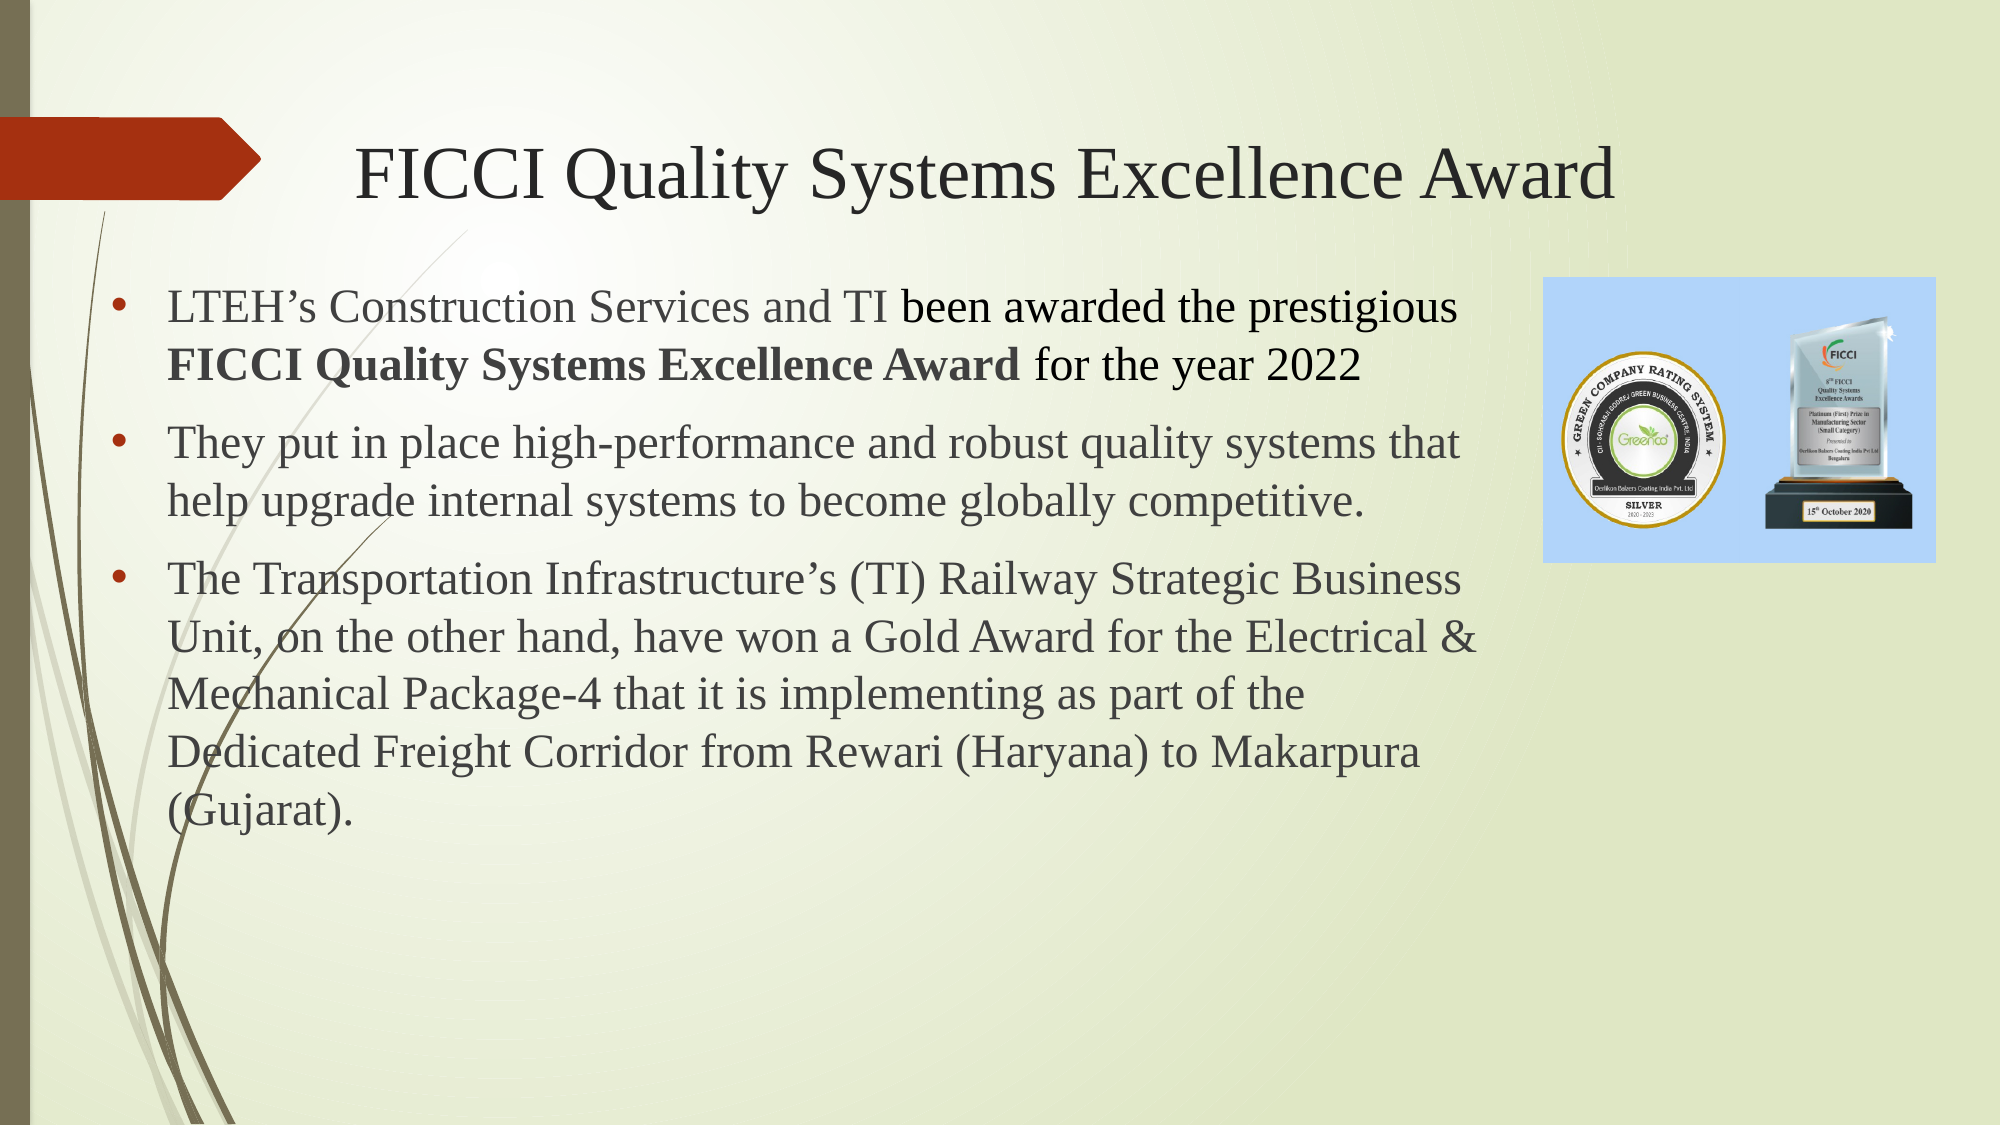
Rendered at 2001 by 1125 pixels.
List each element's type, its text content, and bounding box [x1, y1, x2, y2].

title FICCI Quality Systems Excellence Award [339, 116, 1802, 327]
picture [1542, 276, 1936, 563]
list LTEH’s Construction Services and TI been awarded the prestigious FICCI Quality Systems Excellence Award for the year 2022 They put in place high-performance and robust quality systems that help upgrade internal systems to become globally competitive. The Transportation Infrastructure’s (TI) Railway Strategic Business Unit, on the other hand, have won a Gold Award for the Electrical & Mechanical Package-4 that it is implementing as part of the Dedicated Freight Corridor from Rewari (Haryana) to Makarpura (Gujarat). [95, 267, 1506, 904]
